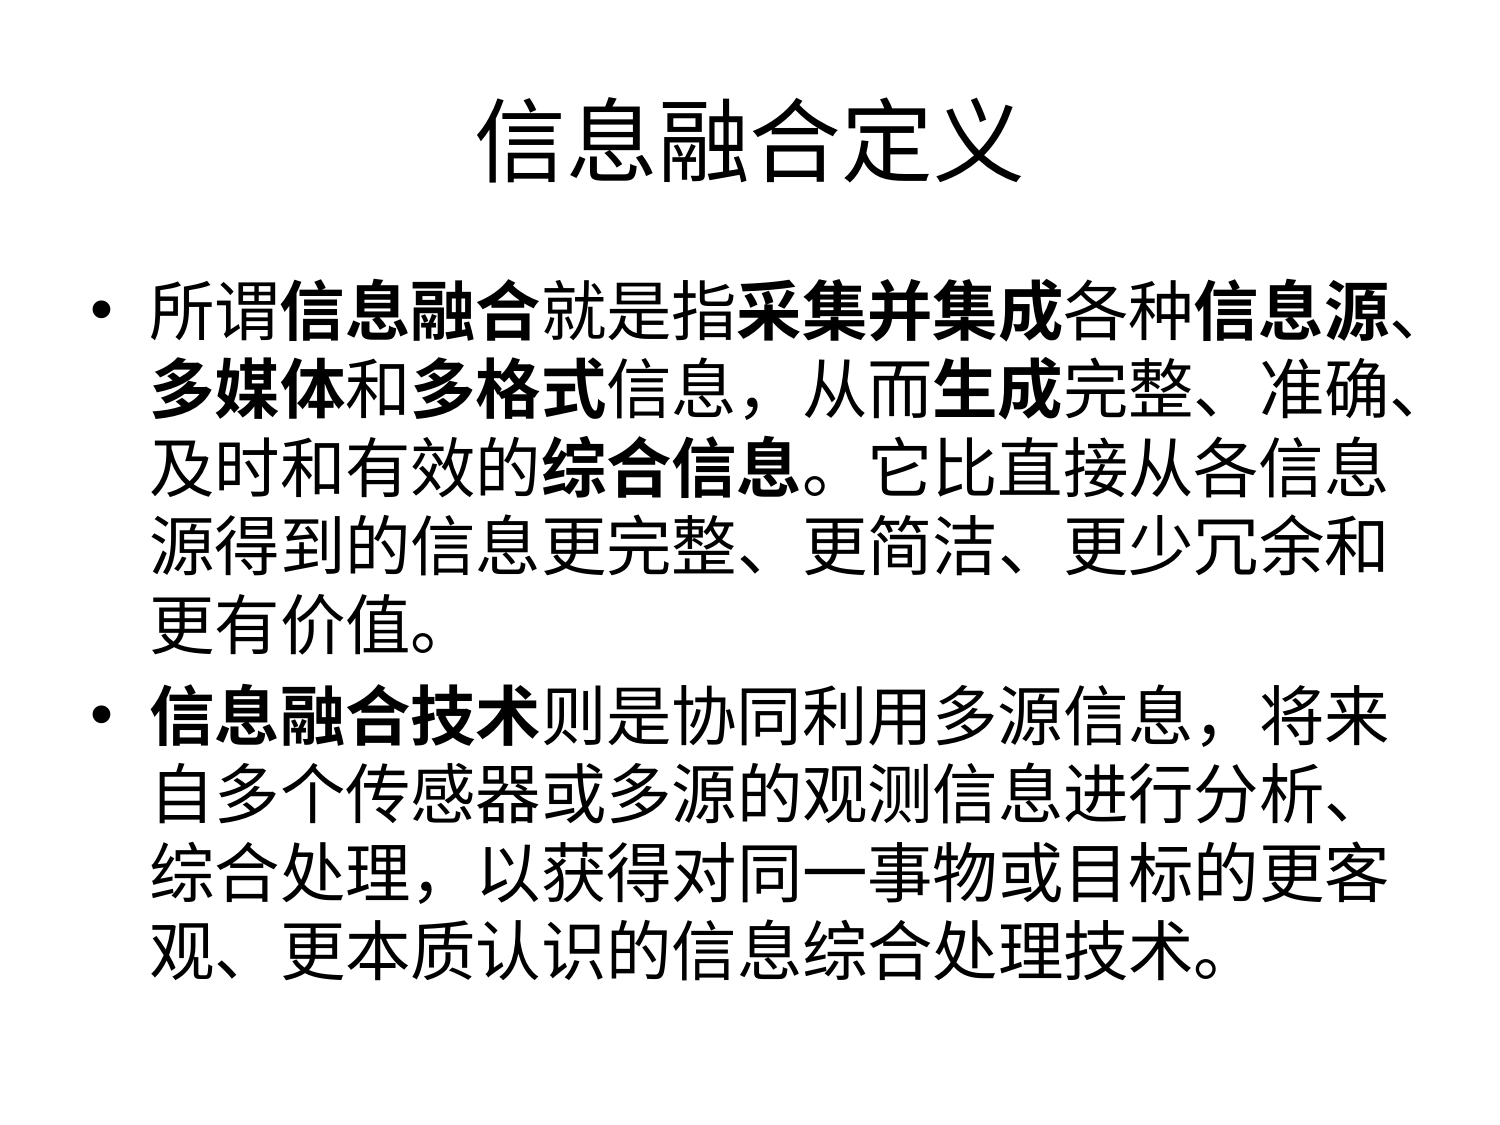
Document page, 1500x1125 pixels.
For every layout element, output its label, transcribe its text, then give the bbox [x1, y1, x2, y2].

title 信息融合定义 [75, 45, 1425, 233]
list 所谓信息融合就是指采集并集成各种信息源、多媒体和多格式信息，从而生成完整、准确、及时和有效的综合信息。它比直接从各信息源得到的信息更完整、更简洁、更少冗余和更有价值。 信息融合技术则是协同利用多源信息，将来自多个传感器或多源的观测信息进行分析、综合处理，以获得对同一事物或目标的更客观、更本质认识的信息综合处理技术。 [75, 262, 1425, 1005]
